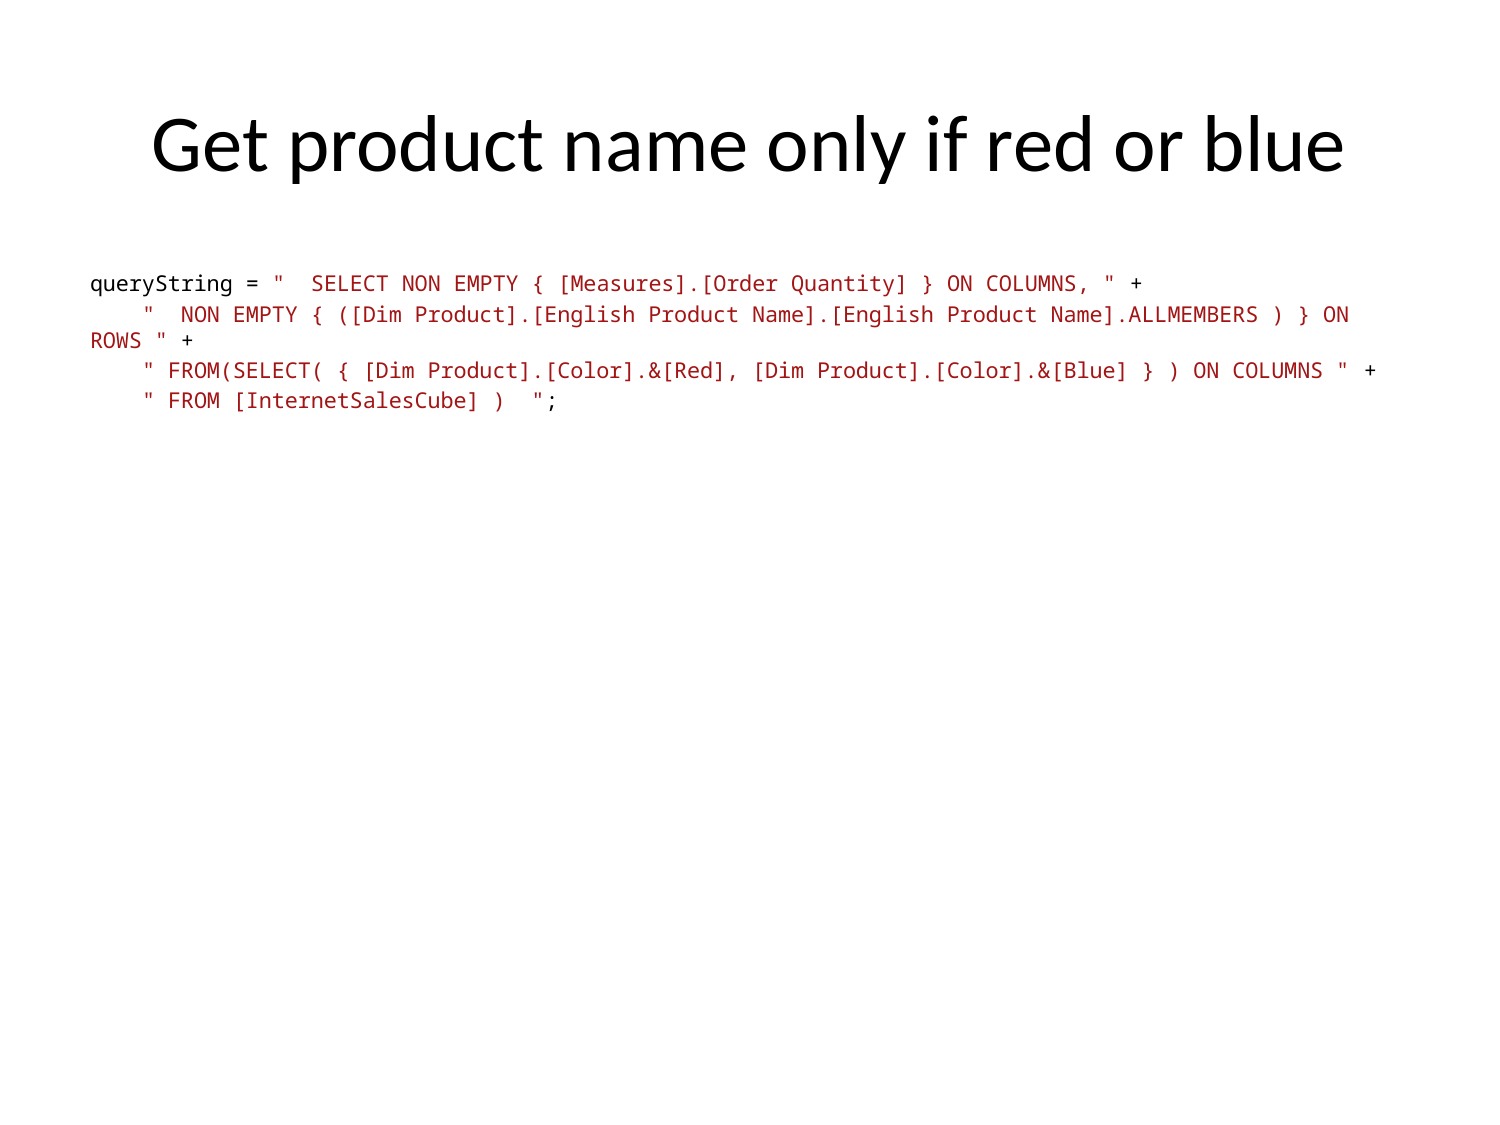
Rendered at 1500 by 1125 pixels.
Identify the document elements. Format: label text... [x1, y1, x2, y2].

title Get product name only if red or blue [75, 45, 1425, 233]
list queryString = " SELECT NON EMPTY { [Measures].[Order Quantity] } ON COLUMNS, " + " NON EMPTY { ([Dim Product].[English Product Name].[English Product Name].ALLMEMBERS ) } ON ROWS " + " FROM(SELECT( { [Dim Product].[Color].&[Red], [Dim Product].[Color].&[Blue] } ) ON COLUMNS " + " FROM [InternetSalesCube] ) "; [75, 262, 1425, 1005]
